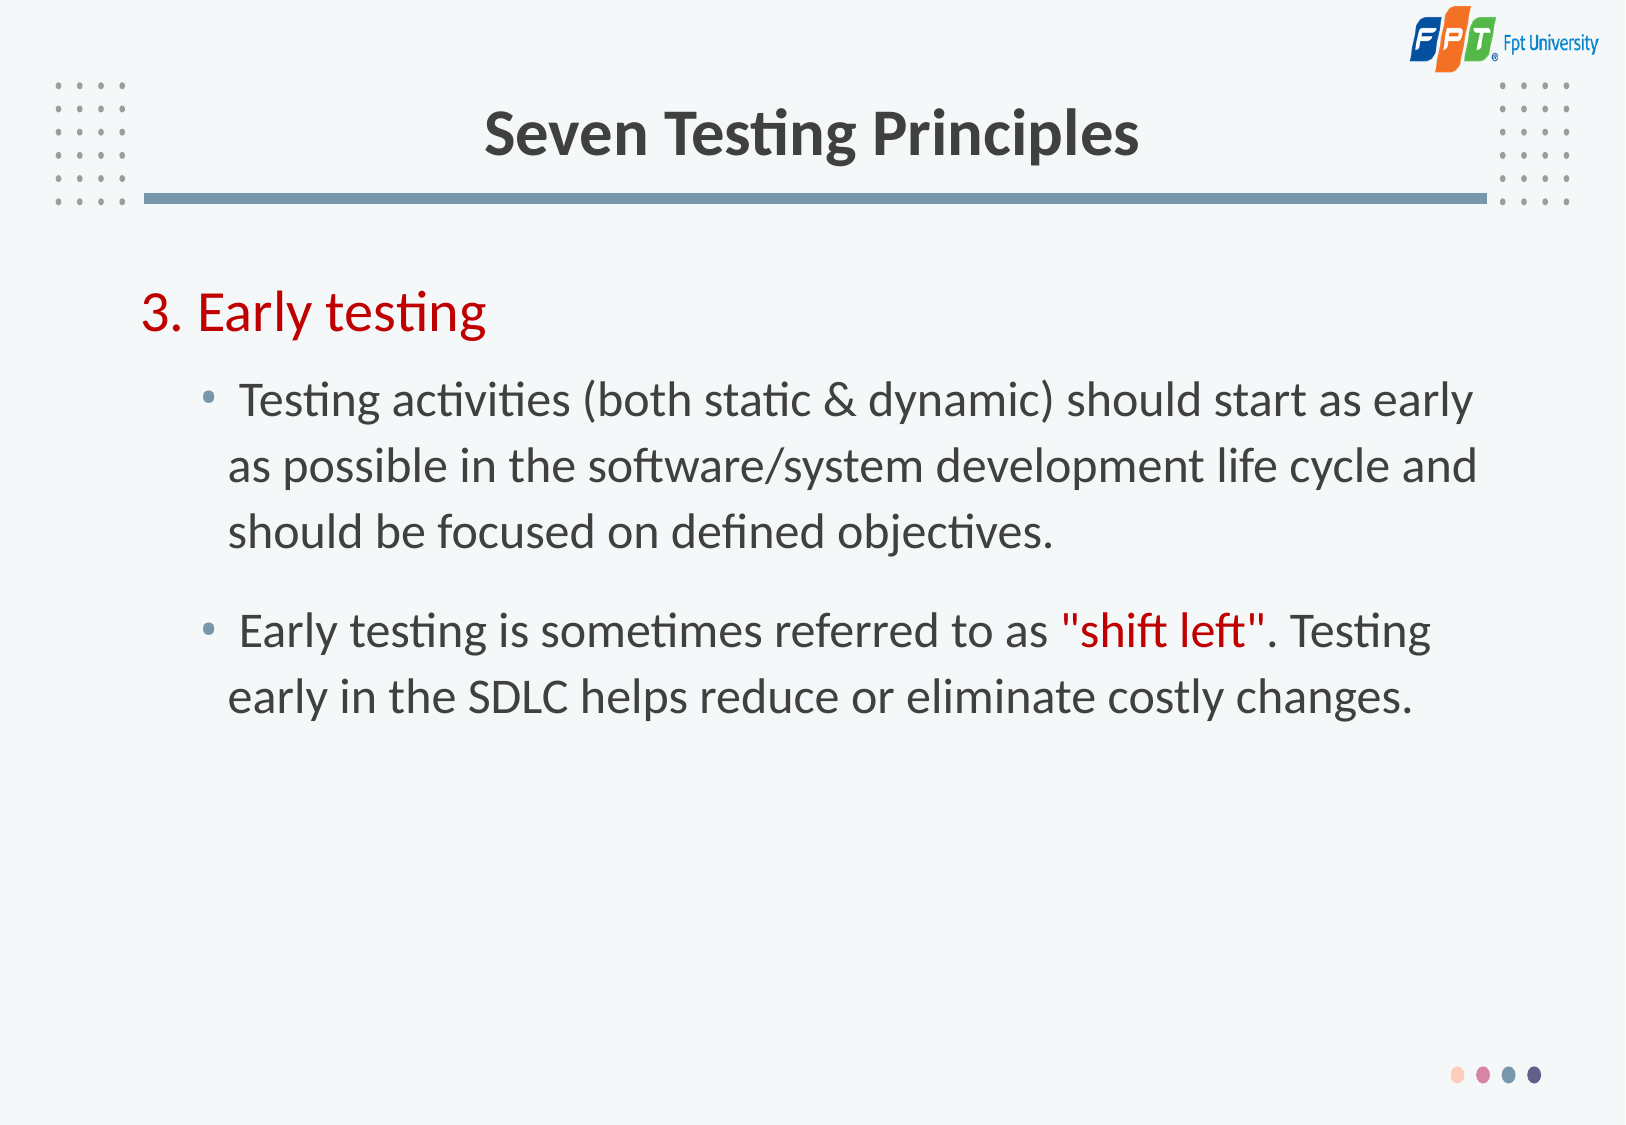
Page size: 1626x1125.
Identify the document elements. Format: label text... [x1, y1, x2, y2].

picture [1383, 6, 1624, 88]
list 3. Early testing Testing activities (both static & dynamic) should start as early as possible in the software/system development life cycle and should be focused on defined objectives. Early testing is sometimes referred to as "shift left". Testing early in the SDLC helps reduce or eliminate costly changes. [125, 259, 1514, 1014]
title Seven Testing Principles [111, 60, 1514, 208]
